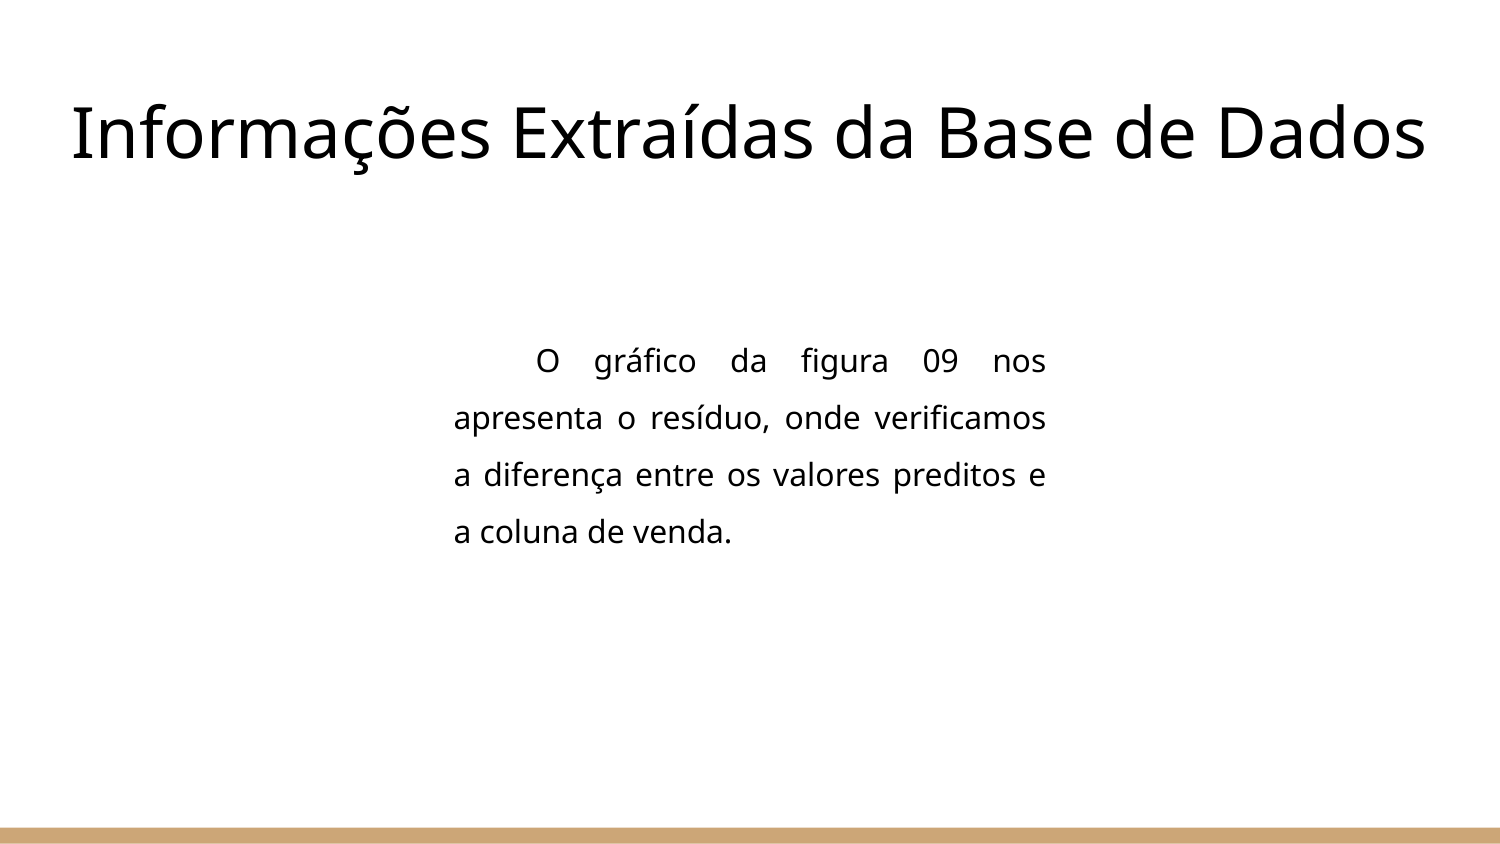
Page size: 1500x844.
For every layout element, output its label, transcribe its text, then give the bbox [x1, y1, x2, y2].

list O gráfico da figura 09 nos apresenta o resíduo, onde verificamos a diferença entre os valores preditos e a coluna de venda. [438, 306, 1062, 569]
title Informações Extraídas da Base de Dados [51, 51, 1449, 189]
